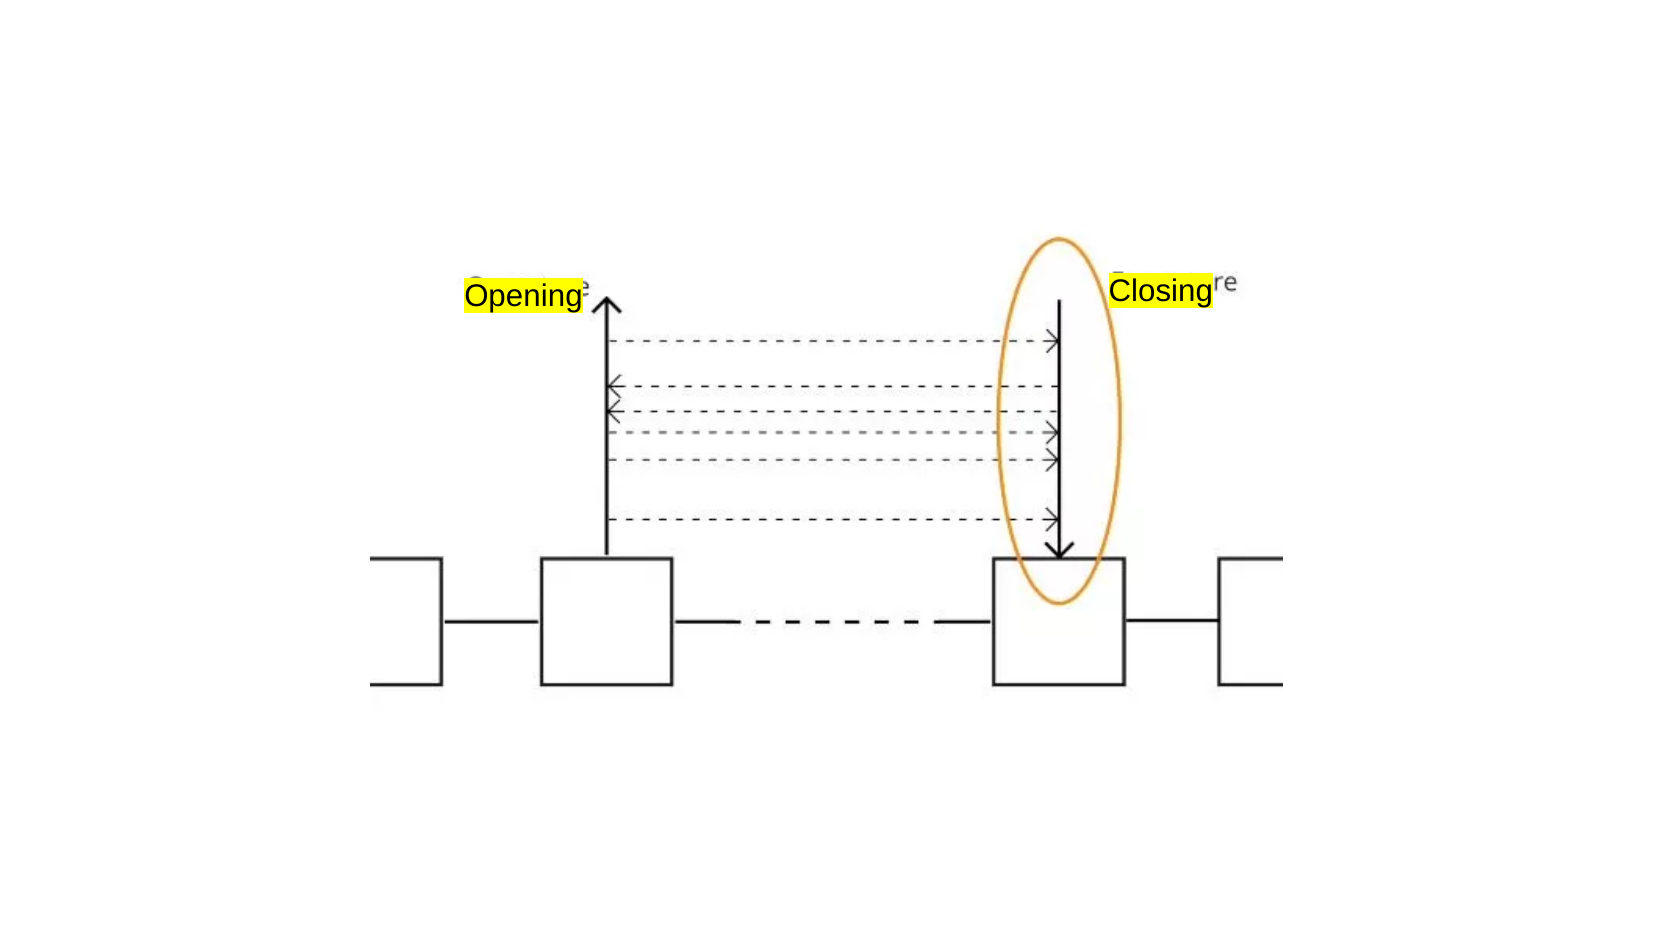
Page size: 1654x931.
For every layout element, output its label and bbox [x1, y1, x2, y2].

picture [370, 209, 1283, 721]
